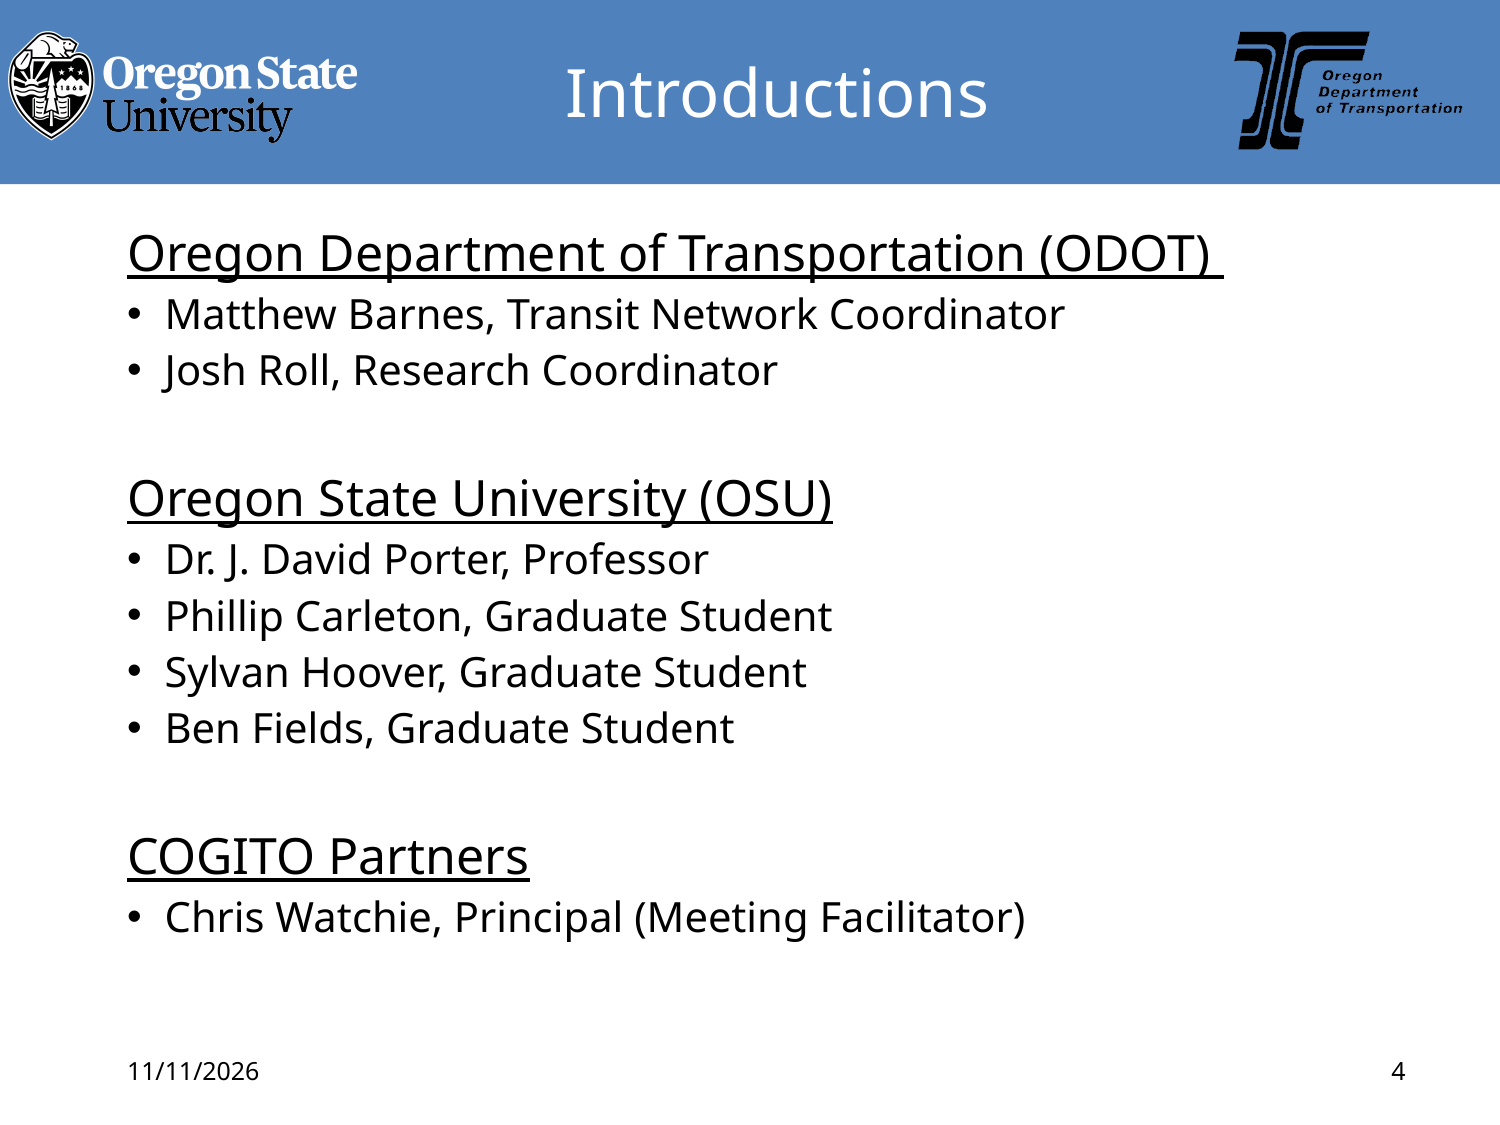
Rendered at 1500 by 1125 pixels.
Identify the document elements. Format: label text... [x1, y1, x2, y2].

list Oregon Department of Transportation (ODOT) Matthew Barnes, Transit Network Coordinator Josh Roll, Research Coordinator Oregon State University (OSU) Dr. J. David Porter, Professor Phillip Carleton, Graduate Student Sylvan Hoover, Graduate Student Ben Fields, Graduate Student COGITO Partners Chris Watchie, Principal (Meeting Facilitator) [112, 214, 1421, 1015]
picture [1188, 0, 1472, 181]
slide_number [112, 1042, 425, 1103]
title Introductions [346, 24, 1210, 157]
picture [8, 31, 346, 143]
slide_number 4 [1105, 1042, 1421, 1103]
